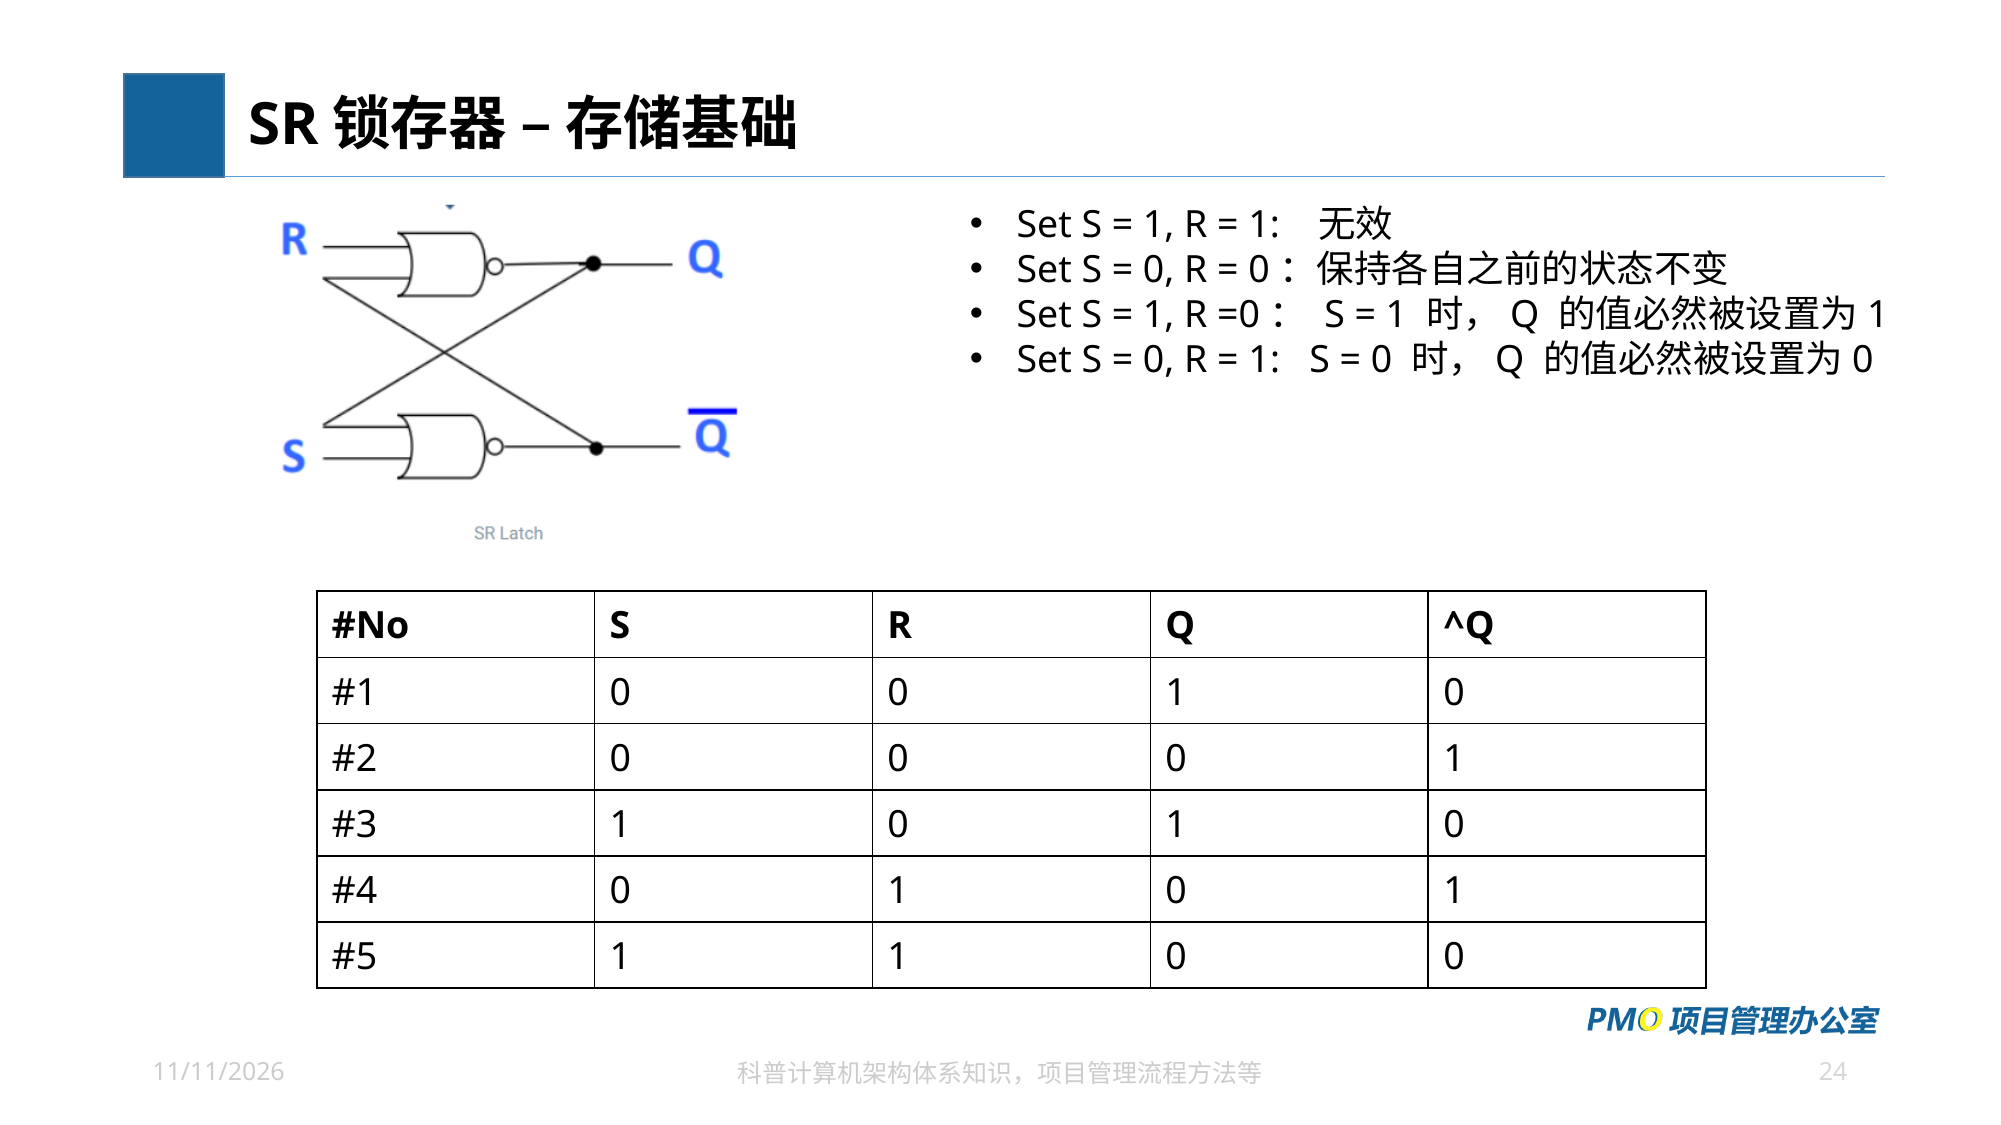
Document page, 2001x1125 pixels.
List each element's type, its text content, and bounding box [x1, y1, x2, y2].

title SR锁存器 – 存储基础 [224, 74, 1885, 177]
text_box Set S = 1, R = 1: 无效 Set S = 0, R = 0：保持各自之前的状态不变 Set S = 1, R =0： S = 1 时，Q 的值必然被设置为1 Set S = 0, R = 1: S = 0 时，Q 的值必然被设置为0 [955, 192, 1904, 388]
table_cell 0 [873, 791, 1150, 855]
table_cell 0 [1429, 658, 1705, 723]
footer 科普计算机架构体系知识，项目管理流程方法等 [662, 1042, 1338, 1103]
table_header ^Q [1429, 592, 1705, 657]
table_cell #5 [318, 923, 594, 987]
table_cell 1 [595, 791, 872, 855]
table_cell 1 [1151, 658, 1427, 723]
table_cell 1 [873, 923, 1150, 987]
table_cell #1 [318, 658, 594, 723]
picture [232, 192, 790, 557]
table_cell 0 [595, 857, 872, 921]
table_cell 0 [873, 724, 1150, 789]
table_header S [595, 592, 872, 657]
table_cell 0 [595, 658, 872, 723]
table_cell 0 [1429, 923, 1705, 987]
table_cell 0 [1151, 724, 1427, 789]
table_cell 1 [1429, 857, 1705, 921]
table_cell 1 [595, 923, 872, 987]
table_cell 0 [1429, 791, 1705, 855]
table_cell 1 [873, 857, 1150, 921]
table_cell #3 [318, 791, 594, 855]
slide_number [137, 1042, 588, 1103]
table_cell 0 [1151, 857, 1427, 921]
table_header Q [1151, 592, 1427, 657]
table_cell 0 [1151, 923, 1427, 987]
table_cell #4 [318, 857, 594, 921]
slide_number 24 [1449, 1041, 1863, 1104]
table_cell 0 [873, 658, 1150, 723]
table_cell #2 [318, 724, 594, 789]
table_header #No [318, 592, 594, 657]
table_cell 1 [1151, 791, 1427, 855]
picture [1578, 993, 1885, 1043]
table_header R [873, 592, 1150, 657]
table_cell 1 [1429, 724, 1705, 789]
table_cell 0 [595, 724, 872, 789]
